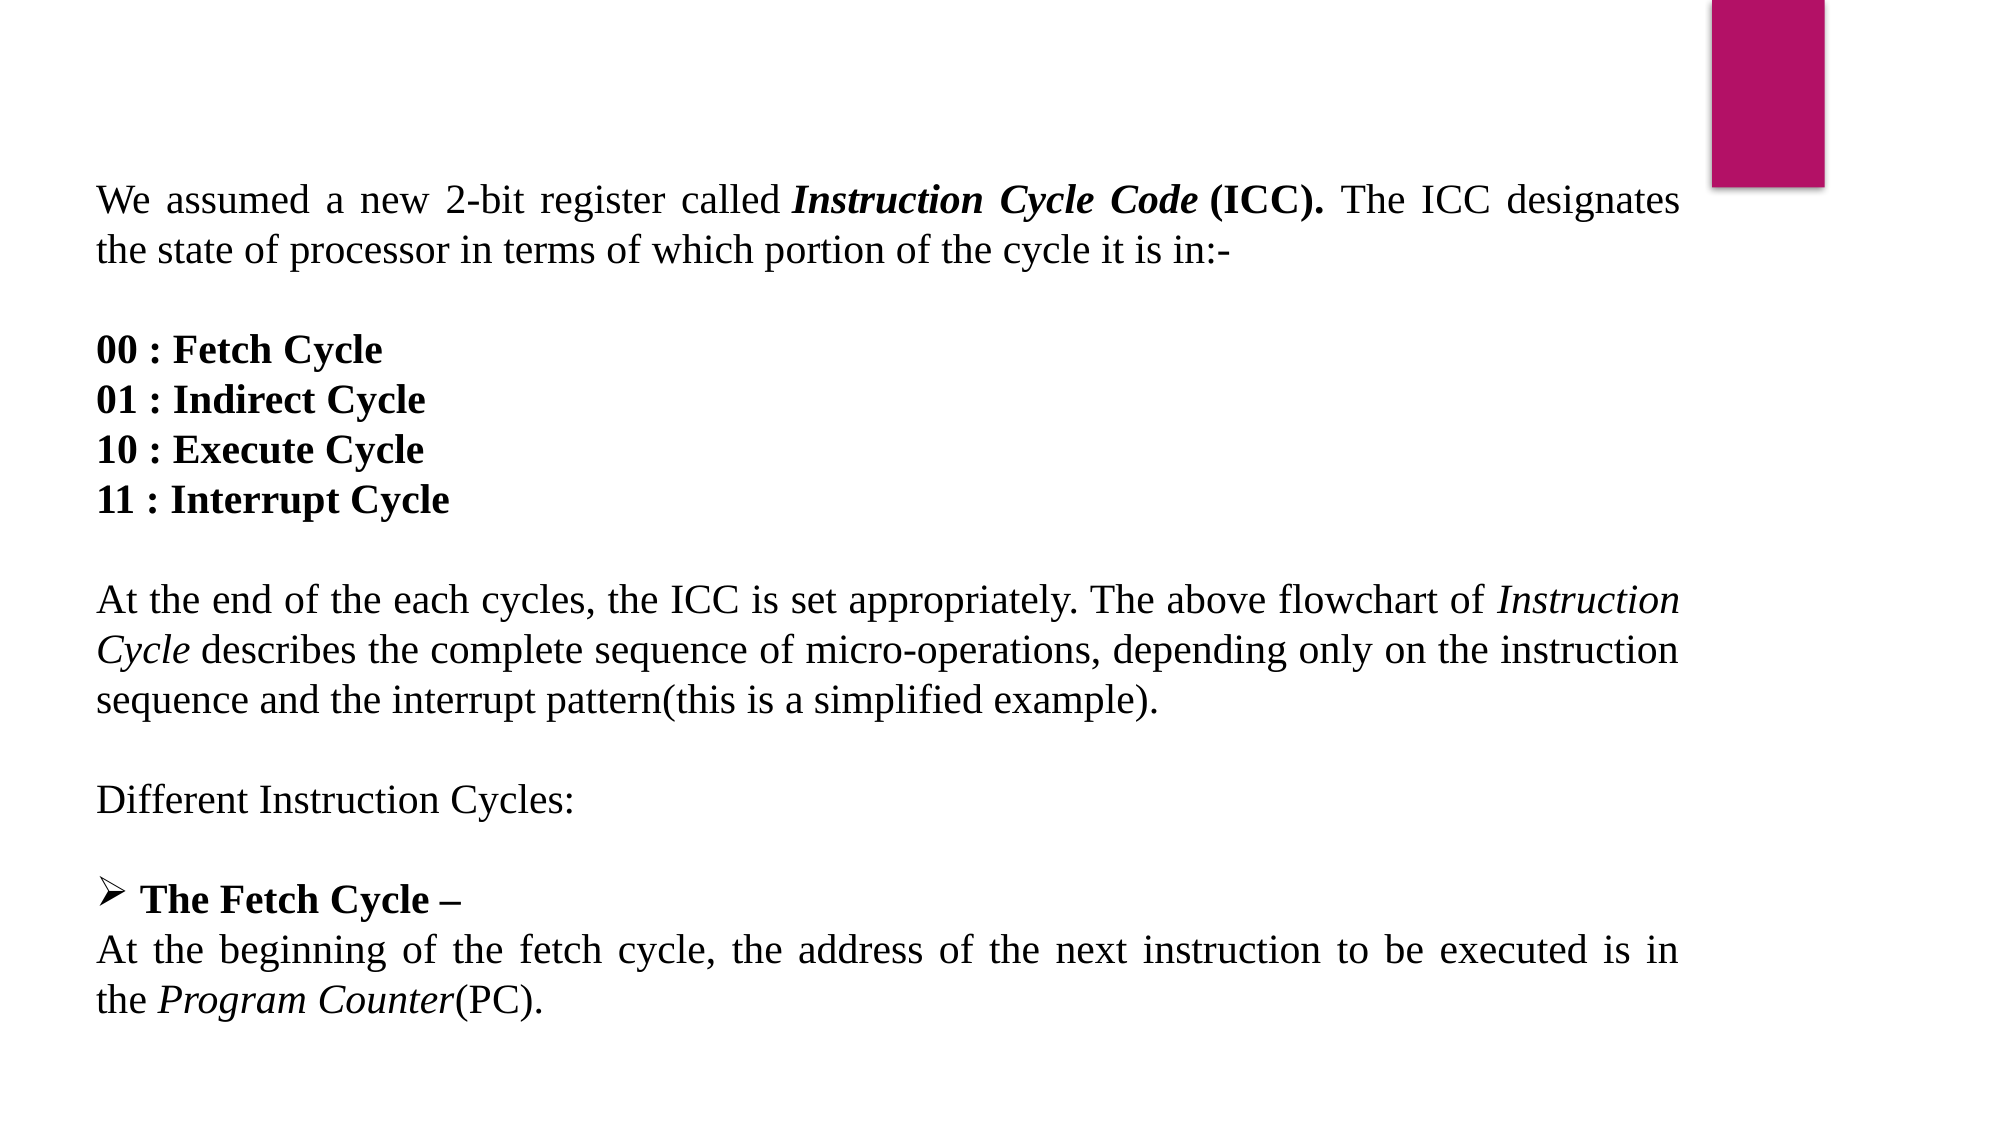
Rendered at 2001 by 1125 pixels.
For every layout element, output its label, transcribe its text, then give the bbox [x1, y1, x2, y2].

text_box We assumed a new 2-bit register called Instruction Cycle Code (ICC). The ICC designates the state of processor in terms of which portion of the cycle it is in:- 00 : Fetch Cycle 01 : Indirect Cycle 10 : Execute Cycle 11 : Interrupt Cycle At the end of the each cycles, the ICC is set appropriately. The above flowchart of Instruction Cycle describes the complete sequence of micro-operations, depending only on the instruction sequence and the interrupt pattern(this is a simplified example). Different Instruction Cycles: The Fetch Cycle – At the beginning of the fetch cycle, the address of the next instruction to be executed is in the Program Counter(PC). [81, 164, 1696, 1030]
